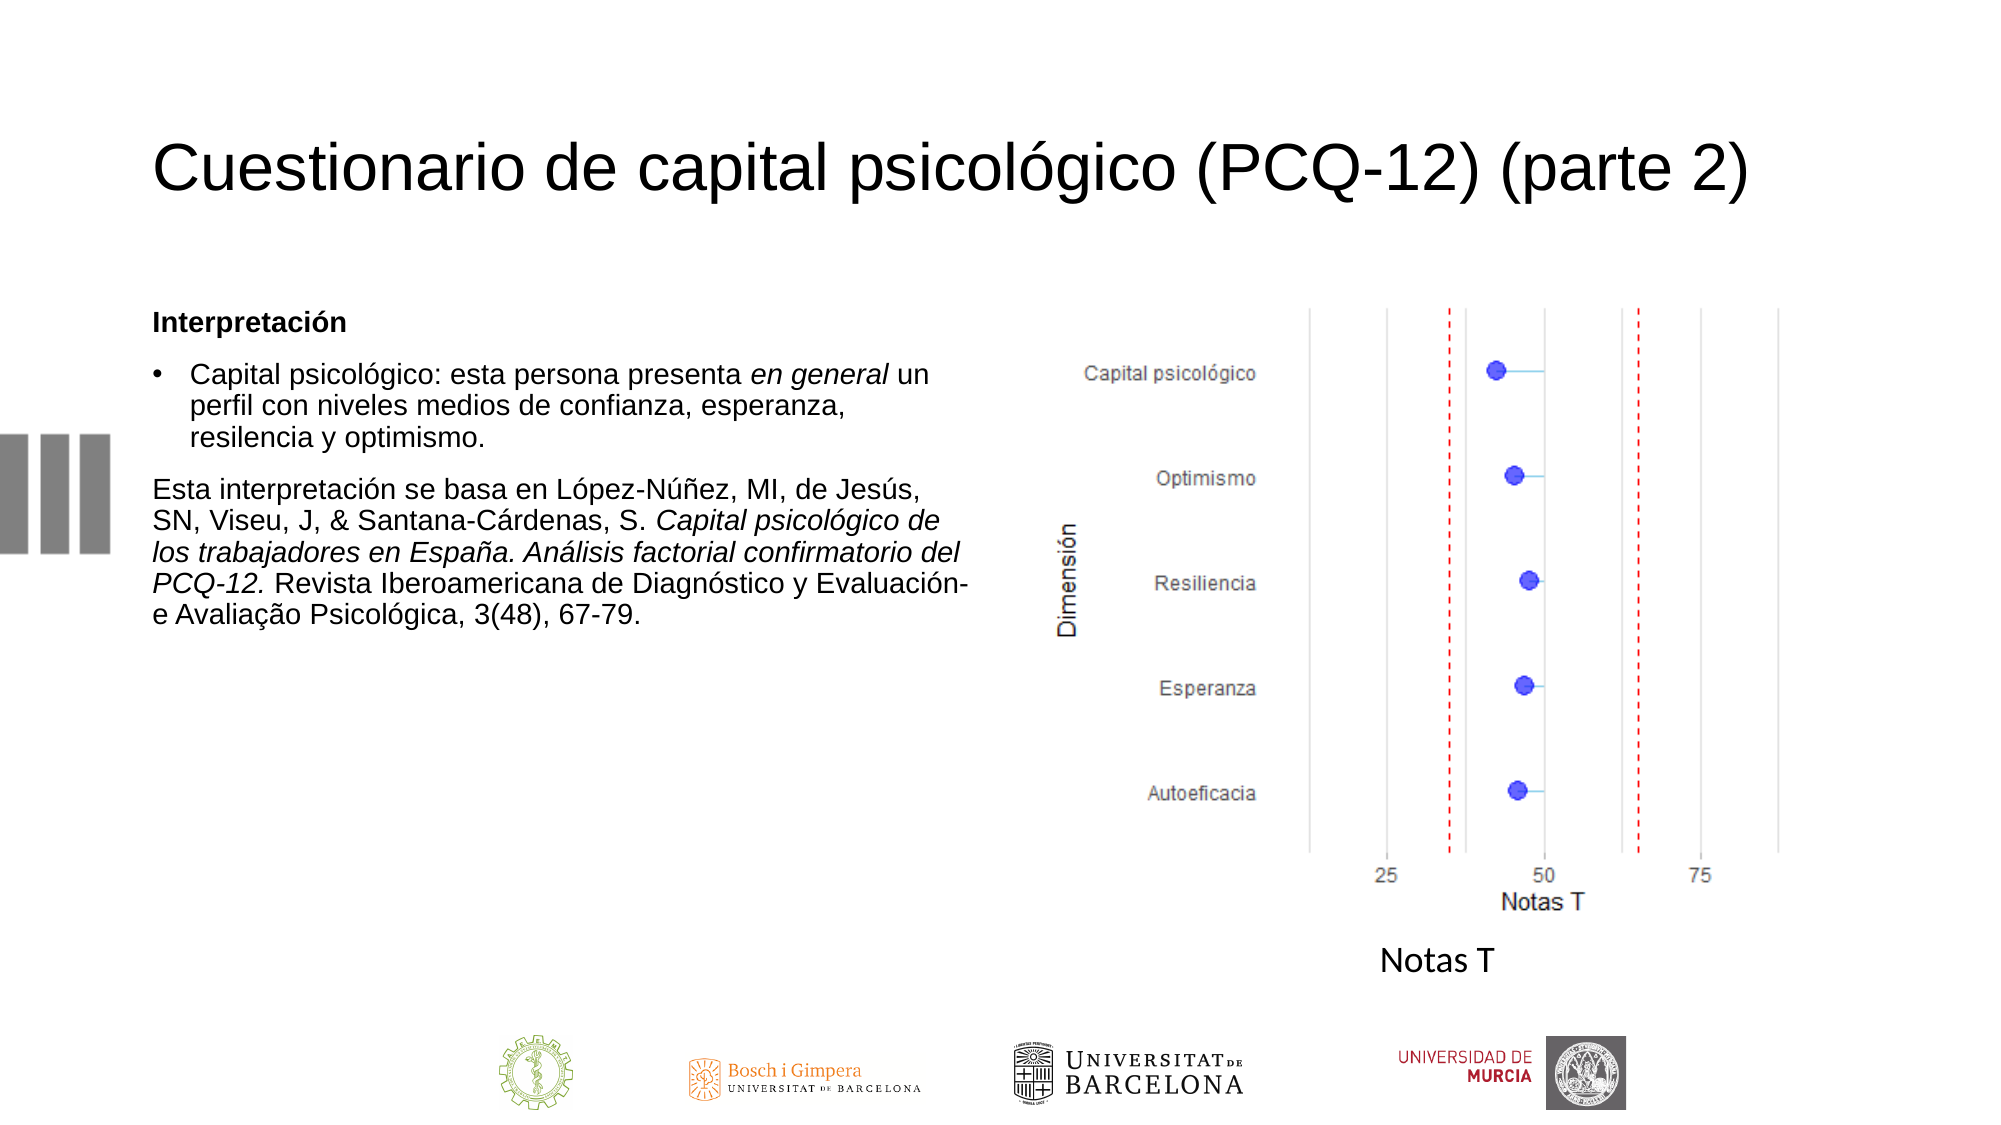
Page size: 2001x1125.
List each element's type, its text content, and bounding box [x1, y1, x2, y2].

picture [1043, 297, 1832, 928]
picture [1331, 1036, 1627, 1110]
list Interpretación Capital psicológico: esta persona presenta en general un perfil con niveles medios de confianza, esperanza, resilencia y optimismo. Esta interpretación se basa en López-Núñez, MI, de Jesús, SN, Viseu, J, & Santana-Cárdenas, S. Capital psicológico de los trabajadores en España. Análisis factorial confirmatorio del PCQ-12. Revista Iberoamericana de Diagnóstico y Evaluación-e Avaliação Psicológica, 3(48), 67-79. [137, 299, 988, 1014]
text_box Notas T [1012, 927, 1863, 1011]
picture [1014, 1042, 1243, 1105]
picture [499, 1035, 573, 1110]
picture [0, 420, 123, 563]
title Cuestionario de capital psicológico (PCQ-12) (parte 2) [137, 59, 1863, 278]
picture [684, 1031, 926, 1125]
